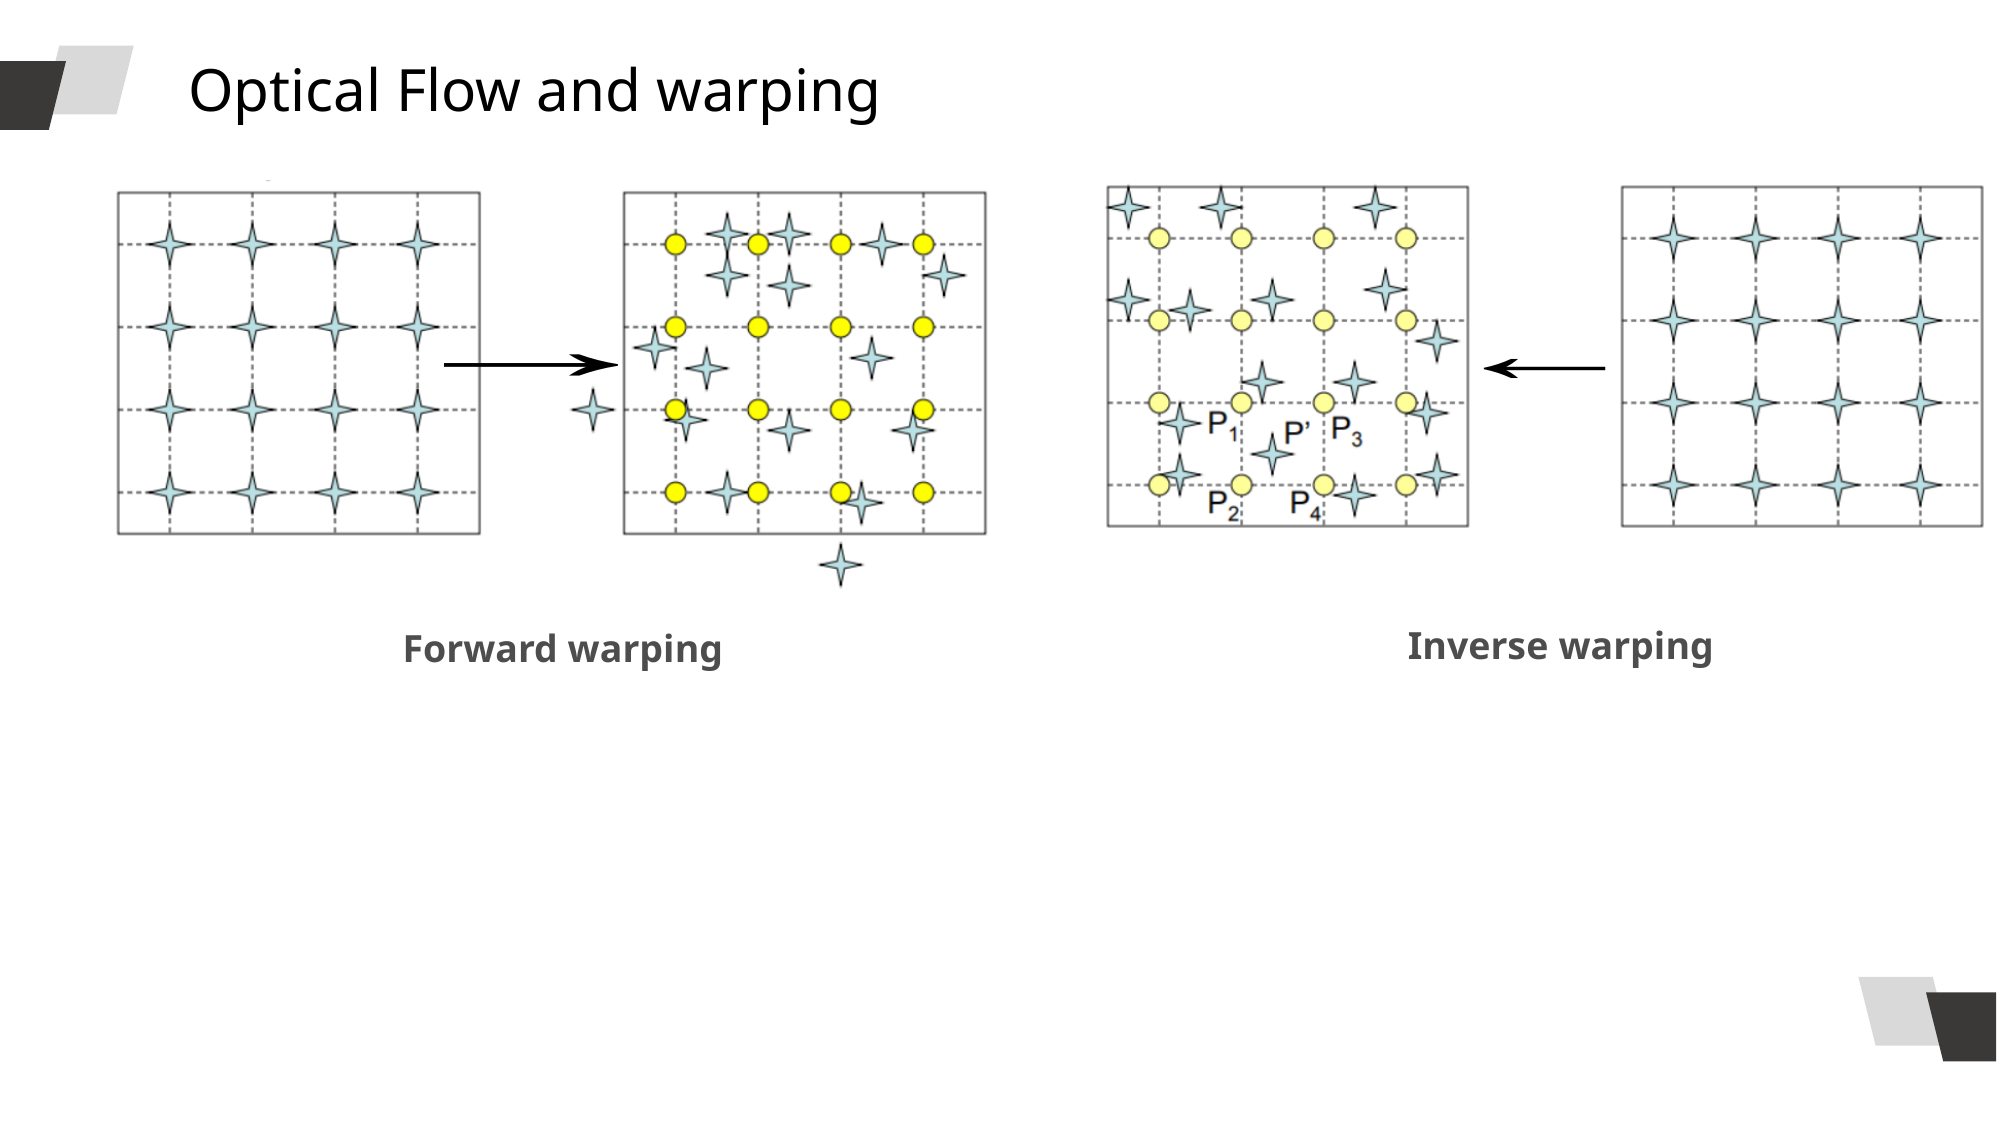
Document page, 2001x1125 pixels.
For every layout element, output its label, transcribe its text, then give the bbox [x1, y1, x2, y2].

picture [96, 180, 1009, 601]
picture [1094, 172, 1997, 540]
text_box Inverse warping [1393, 614, 1729, 675]
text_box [0, 45, 134, 130]
text_box Optical Flow and warping [173, 45, 953, 131]
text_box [1858, 976, 1997, 1062]
text_box Forward warping [387, 617, 739, 678]
